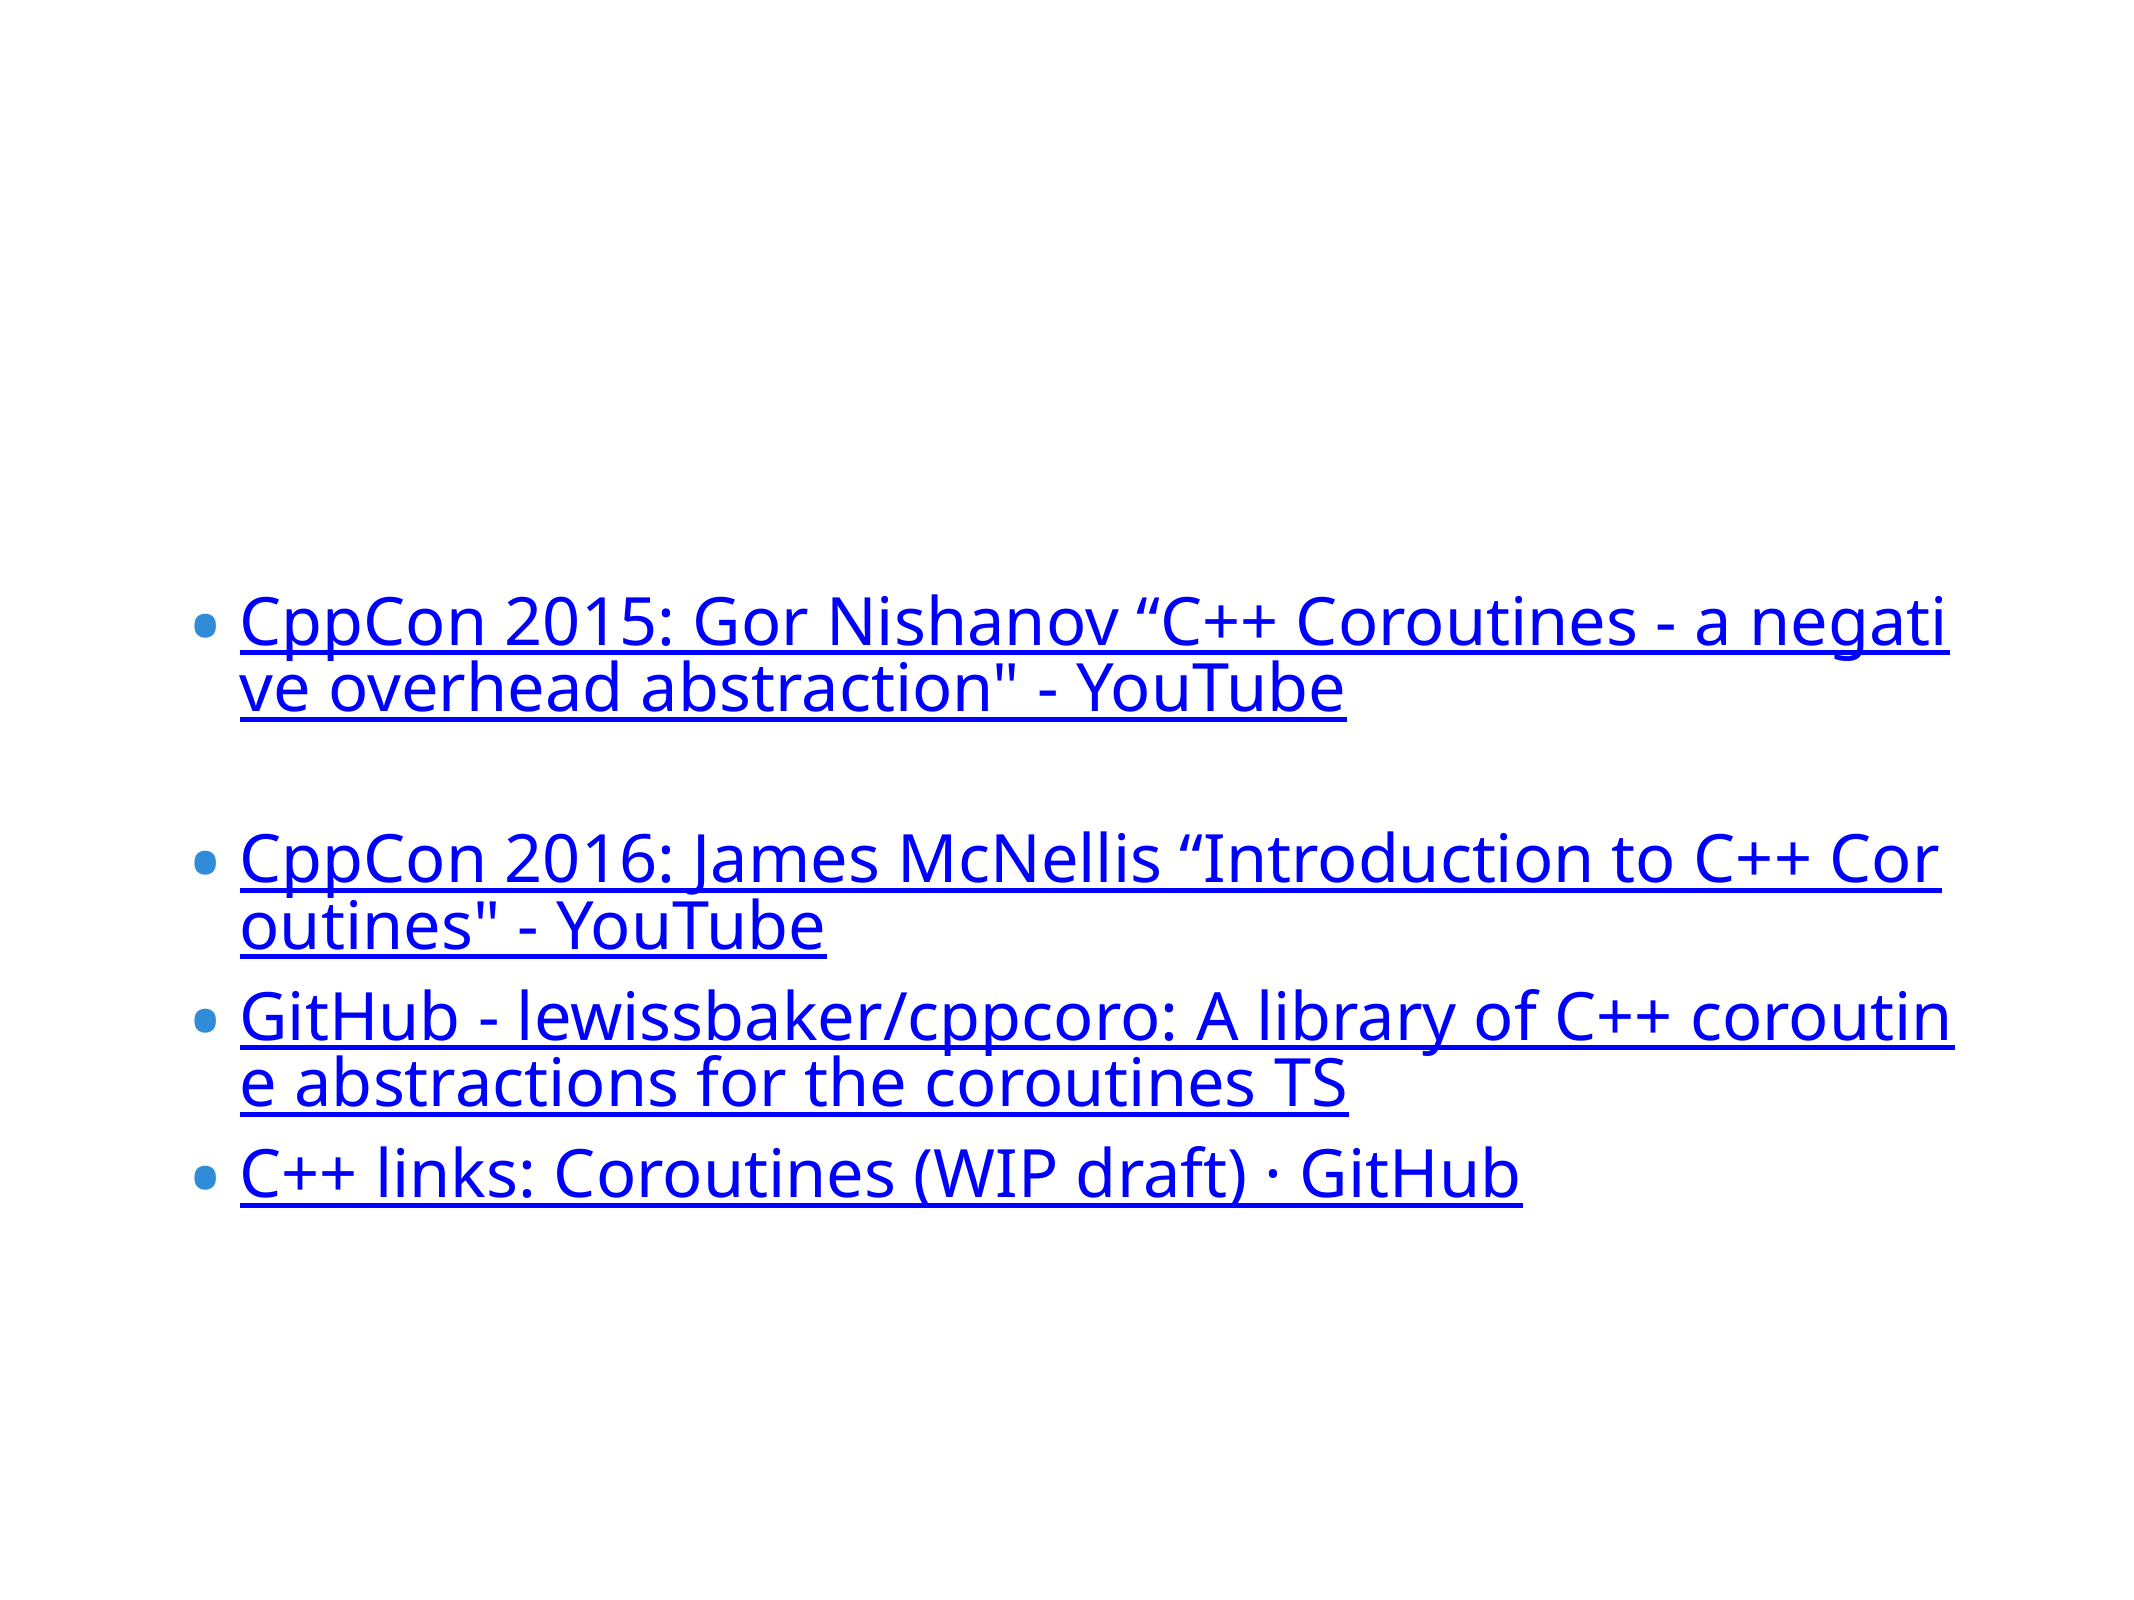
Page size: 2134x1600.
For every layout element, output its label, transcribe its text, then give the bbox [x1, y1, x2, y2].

list CppCon 2015: Gor Nishanov “C++ Coroutines - a negative overhead abstraction" - YouTube CppCon 2016: James McNellis “Introduction to C++ Coroutines" - YouTube GitHub - lewissbaker/cppcoro: A library of C++ coroutine abstractions for the coroutines TS C++ links: Coroutines (WIP draft) · GitHub [155, 207, 1978, 1393]
